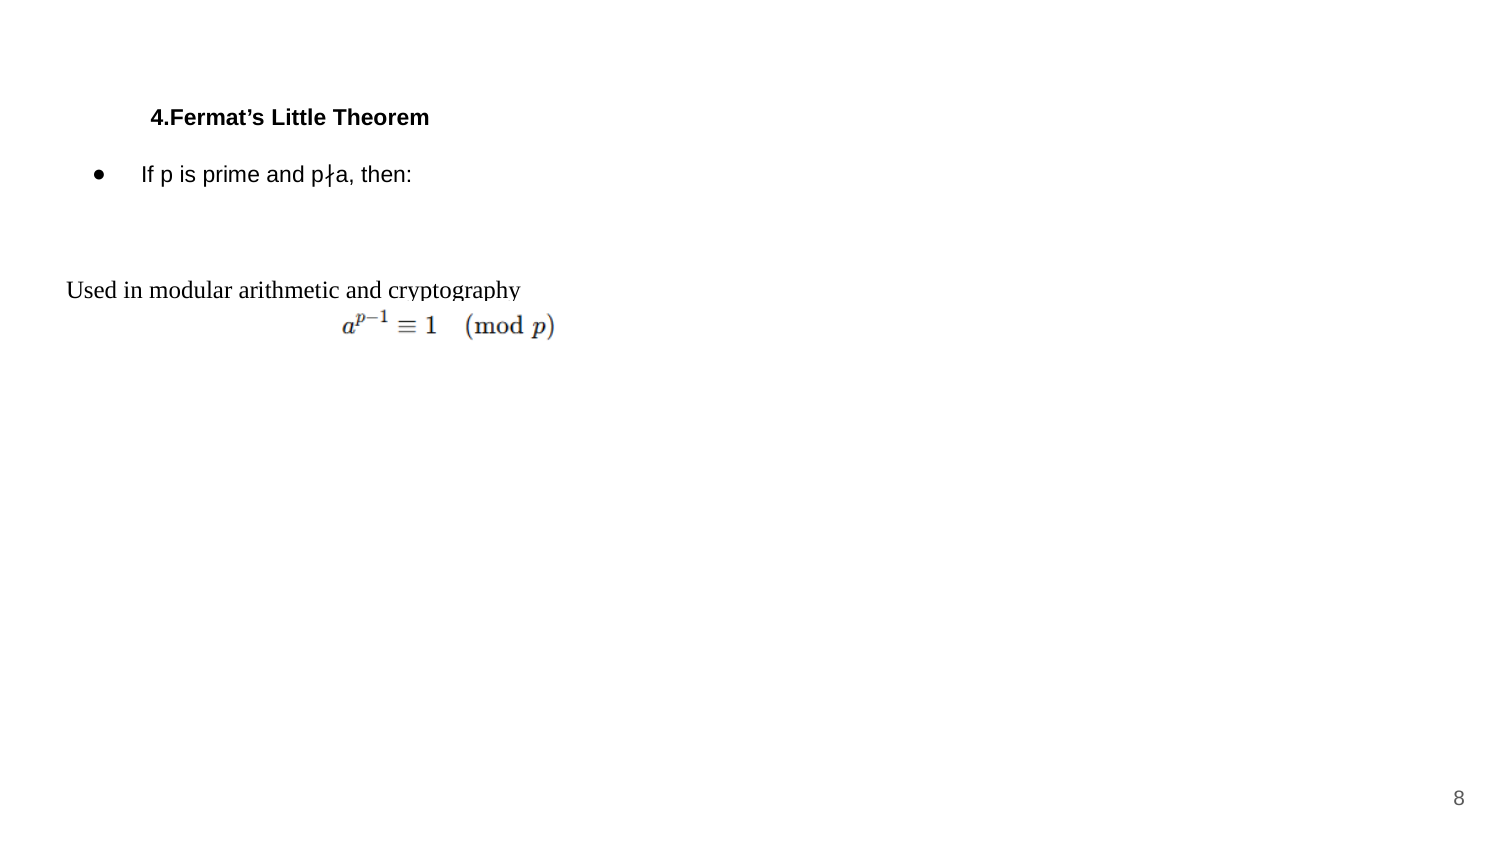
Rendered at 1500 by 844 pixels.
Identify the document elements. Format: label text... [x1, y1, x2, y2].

slide_number ‹#› [1389, 764, 1480, 830]
list 4.Fermat’s Little Theorem If p is prime and p∤a, then: Used in modular arithmetic and cryptography [51, 83, 1449, 750]
picture [329, 301, 560, 346]
